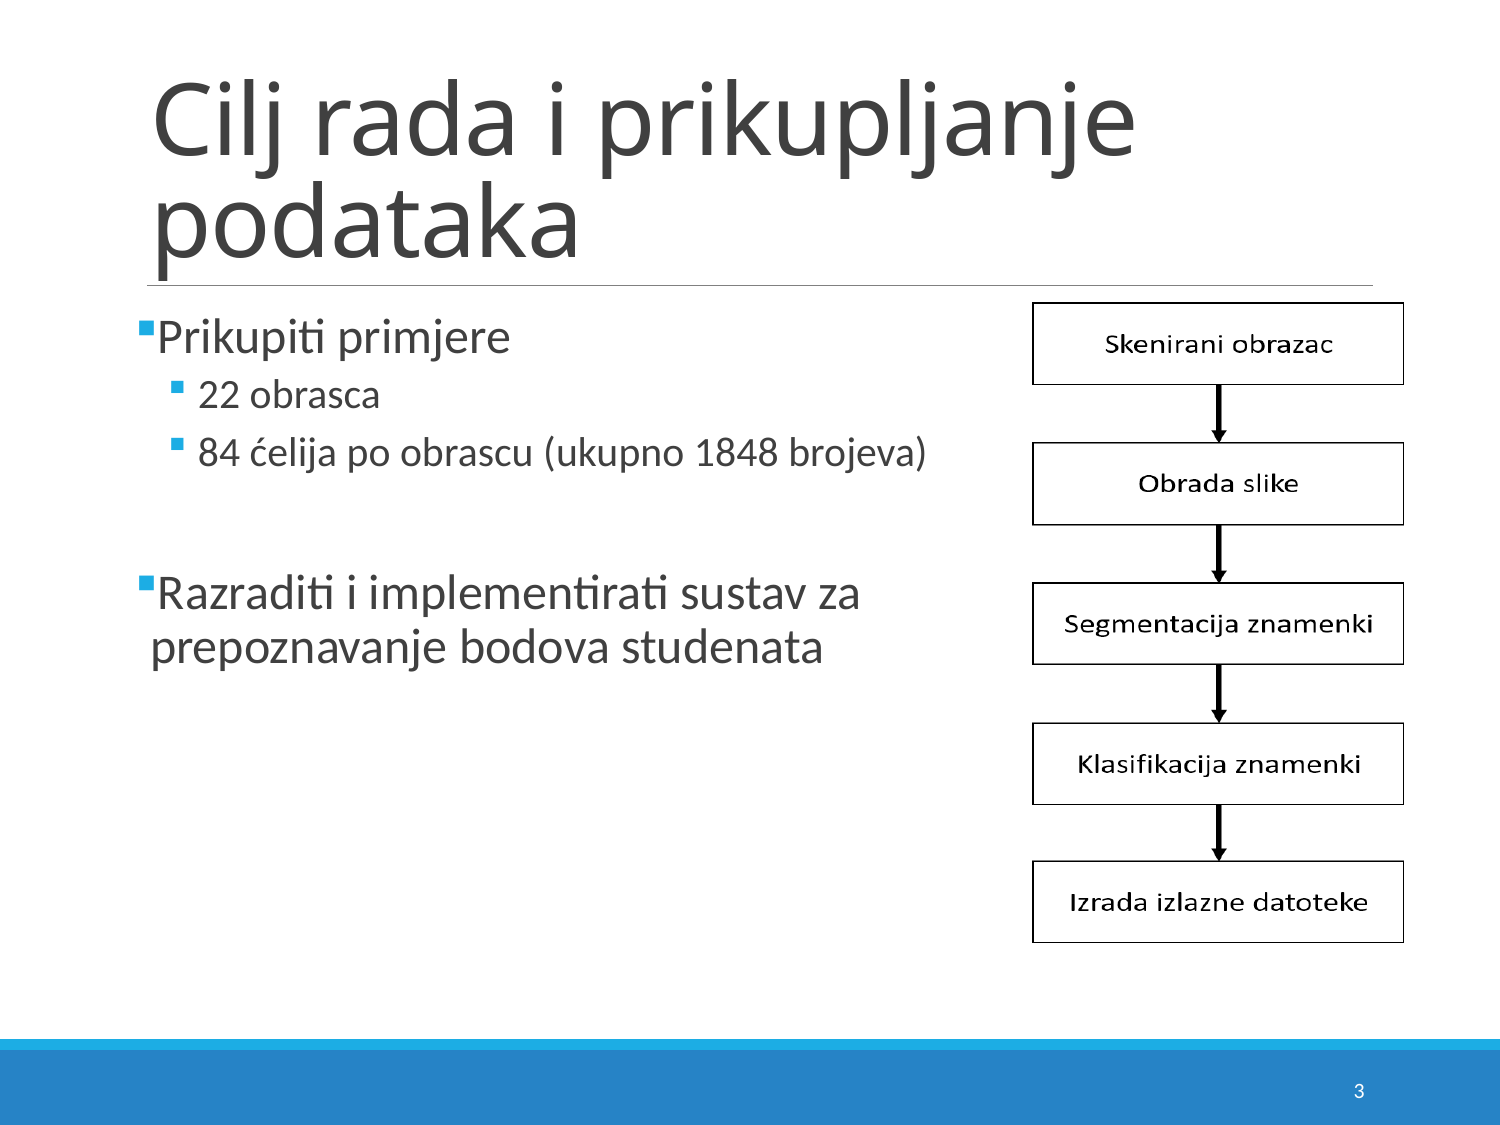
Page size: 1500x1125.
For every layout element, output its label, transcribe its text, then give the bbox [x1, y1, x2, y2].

slide_number 3 [1218, 1059, 1380, 1120]
list Prikupiti primjere 22 obrasca 84 ćelija po obrascu (ukupno 1848 brojeva) Razraditi i implementirati sustav za prepoznavanje bodova studenata [135, 302, 1373, 963]
title Cilj rada i prikupljanje podataka [135, 47, 1404, 285]
picture [1032, 302, 1404, 943]
